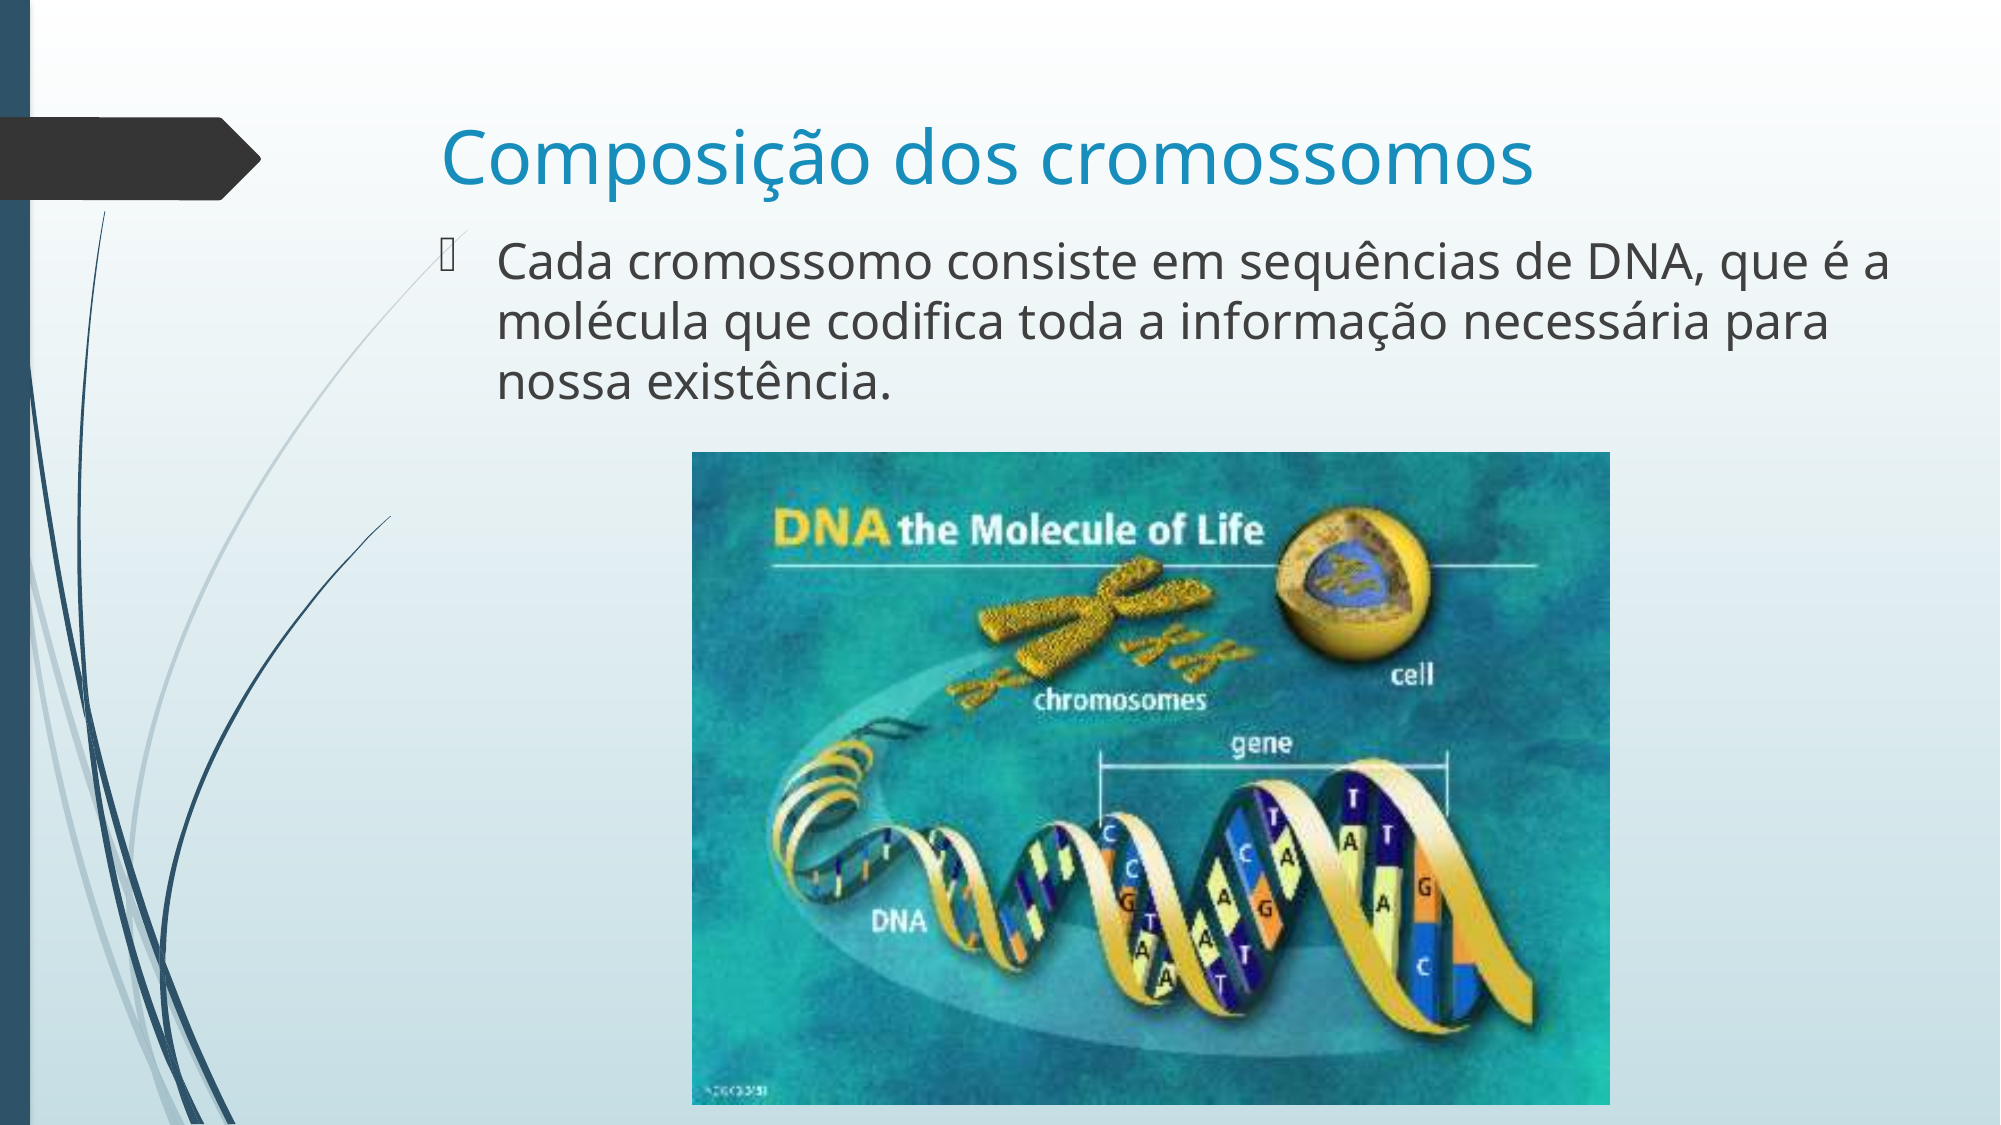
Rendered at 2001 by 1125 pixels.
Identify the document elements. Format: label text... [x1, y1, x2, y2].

title Composição dos cromossomos [425, 102, 1888, 313]
picture [692, 452, 1610, 1105]
list Cada cromossomo consiste em sequências de DNA, que é a molécula que codifica toda a informação necessária para nossa existência. [424, 221, 1978, 453]
